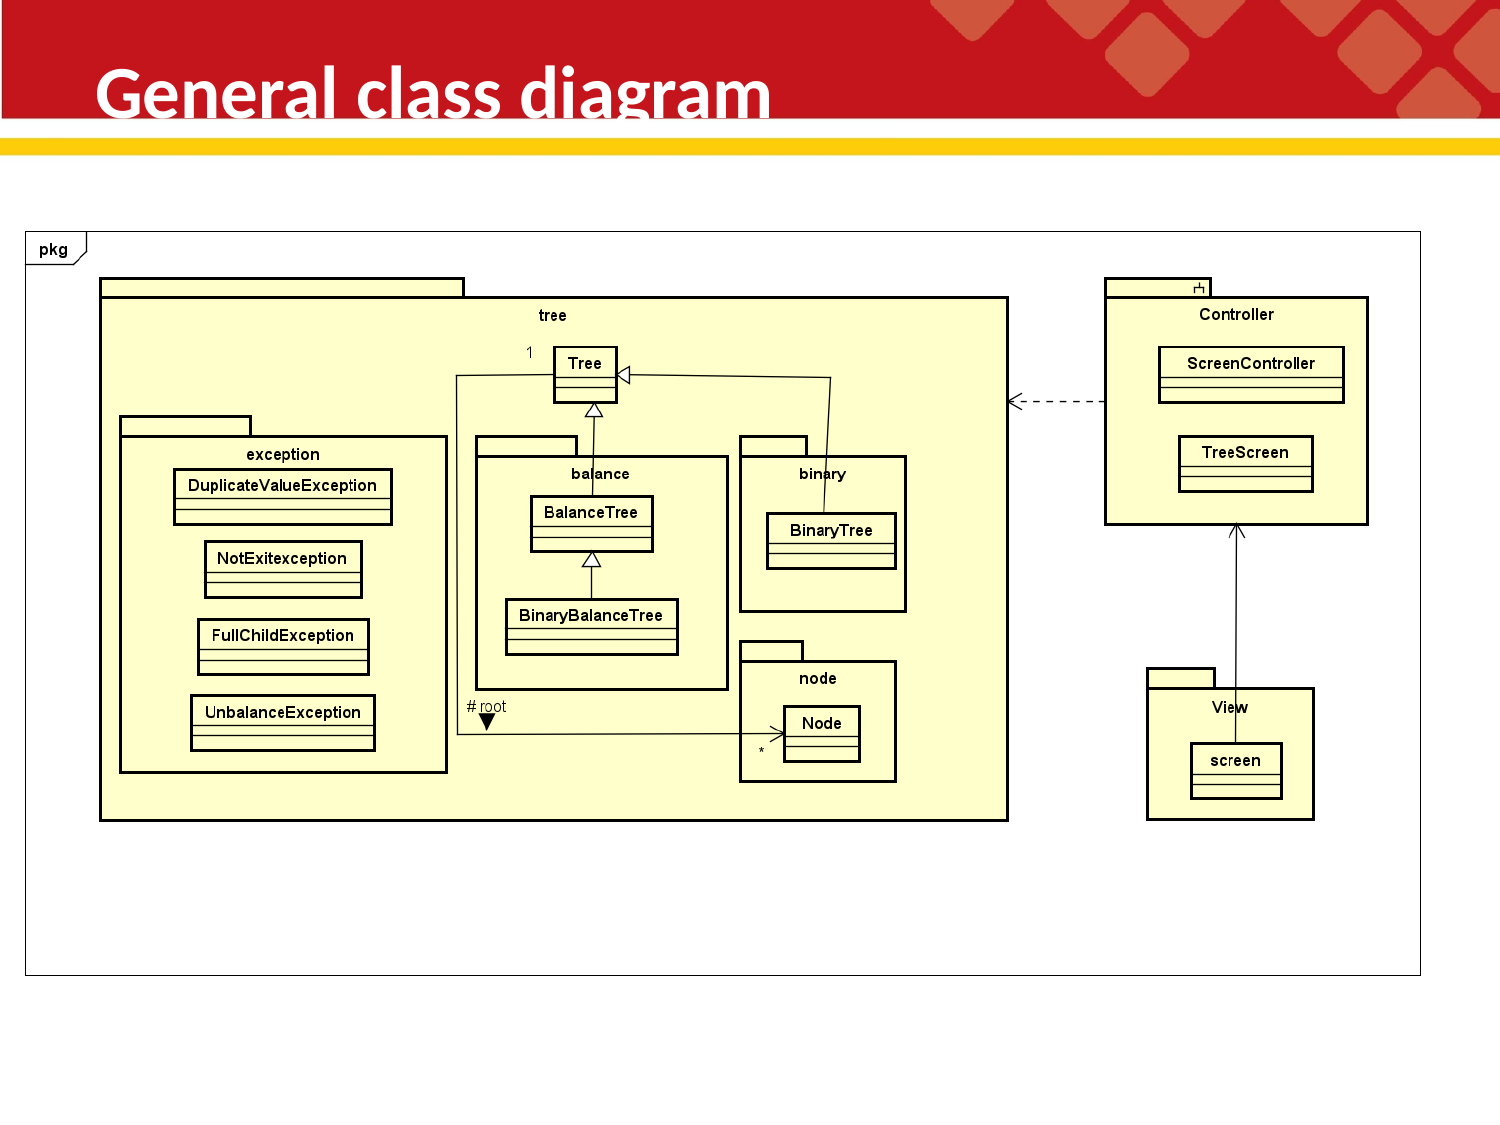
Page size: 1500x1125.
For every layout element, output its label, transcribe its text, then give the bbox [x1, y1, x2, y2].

picture [0, 0, 1500, 1125]
title General class diagram [80, 0, 1397, 204]
